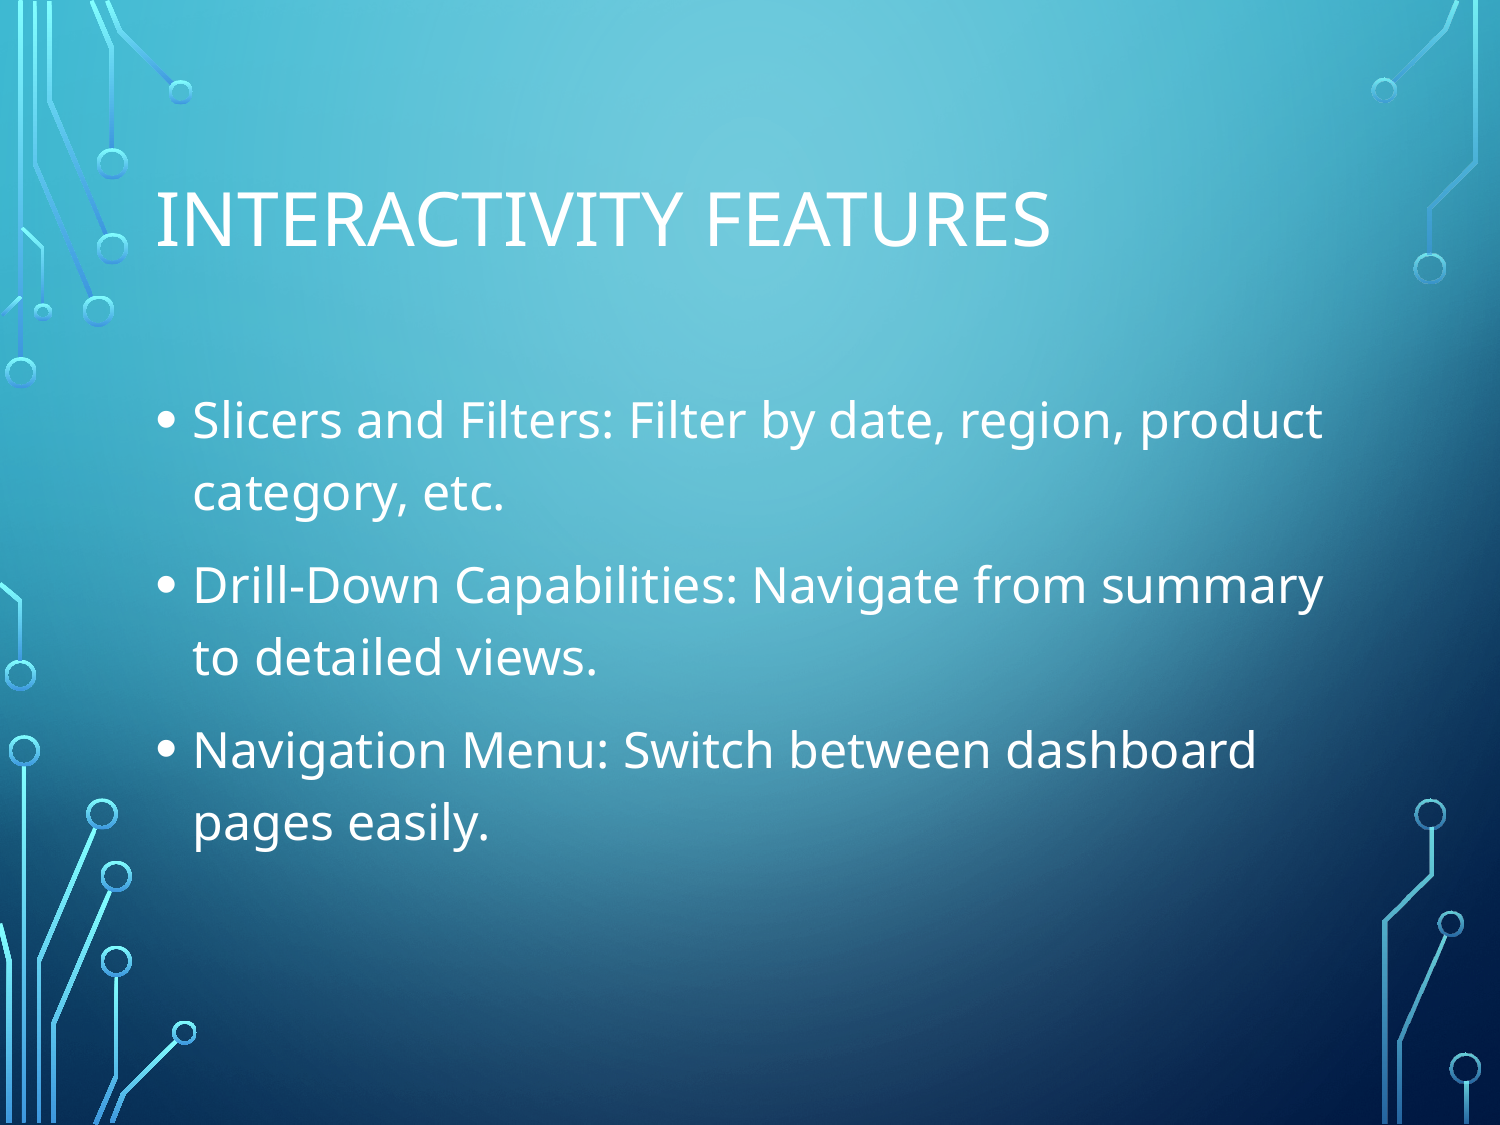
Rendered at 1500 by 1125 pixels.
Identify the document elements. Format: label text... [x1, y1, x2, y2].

list Slicers and Filters: Filter by date, region, product category, etc. Drill-Down Capabilities: Navigate from summary to detailed views. Navigation Menu: Switch between dashboard pages easily. [140, 369, 1360, 950]
title Interactivity Features [140, 101, 1360, 344]
